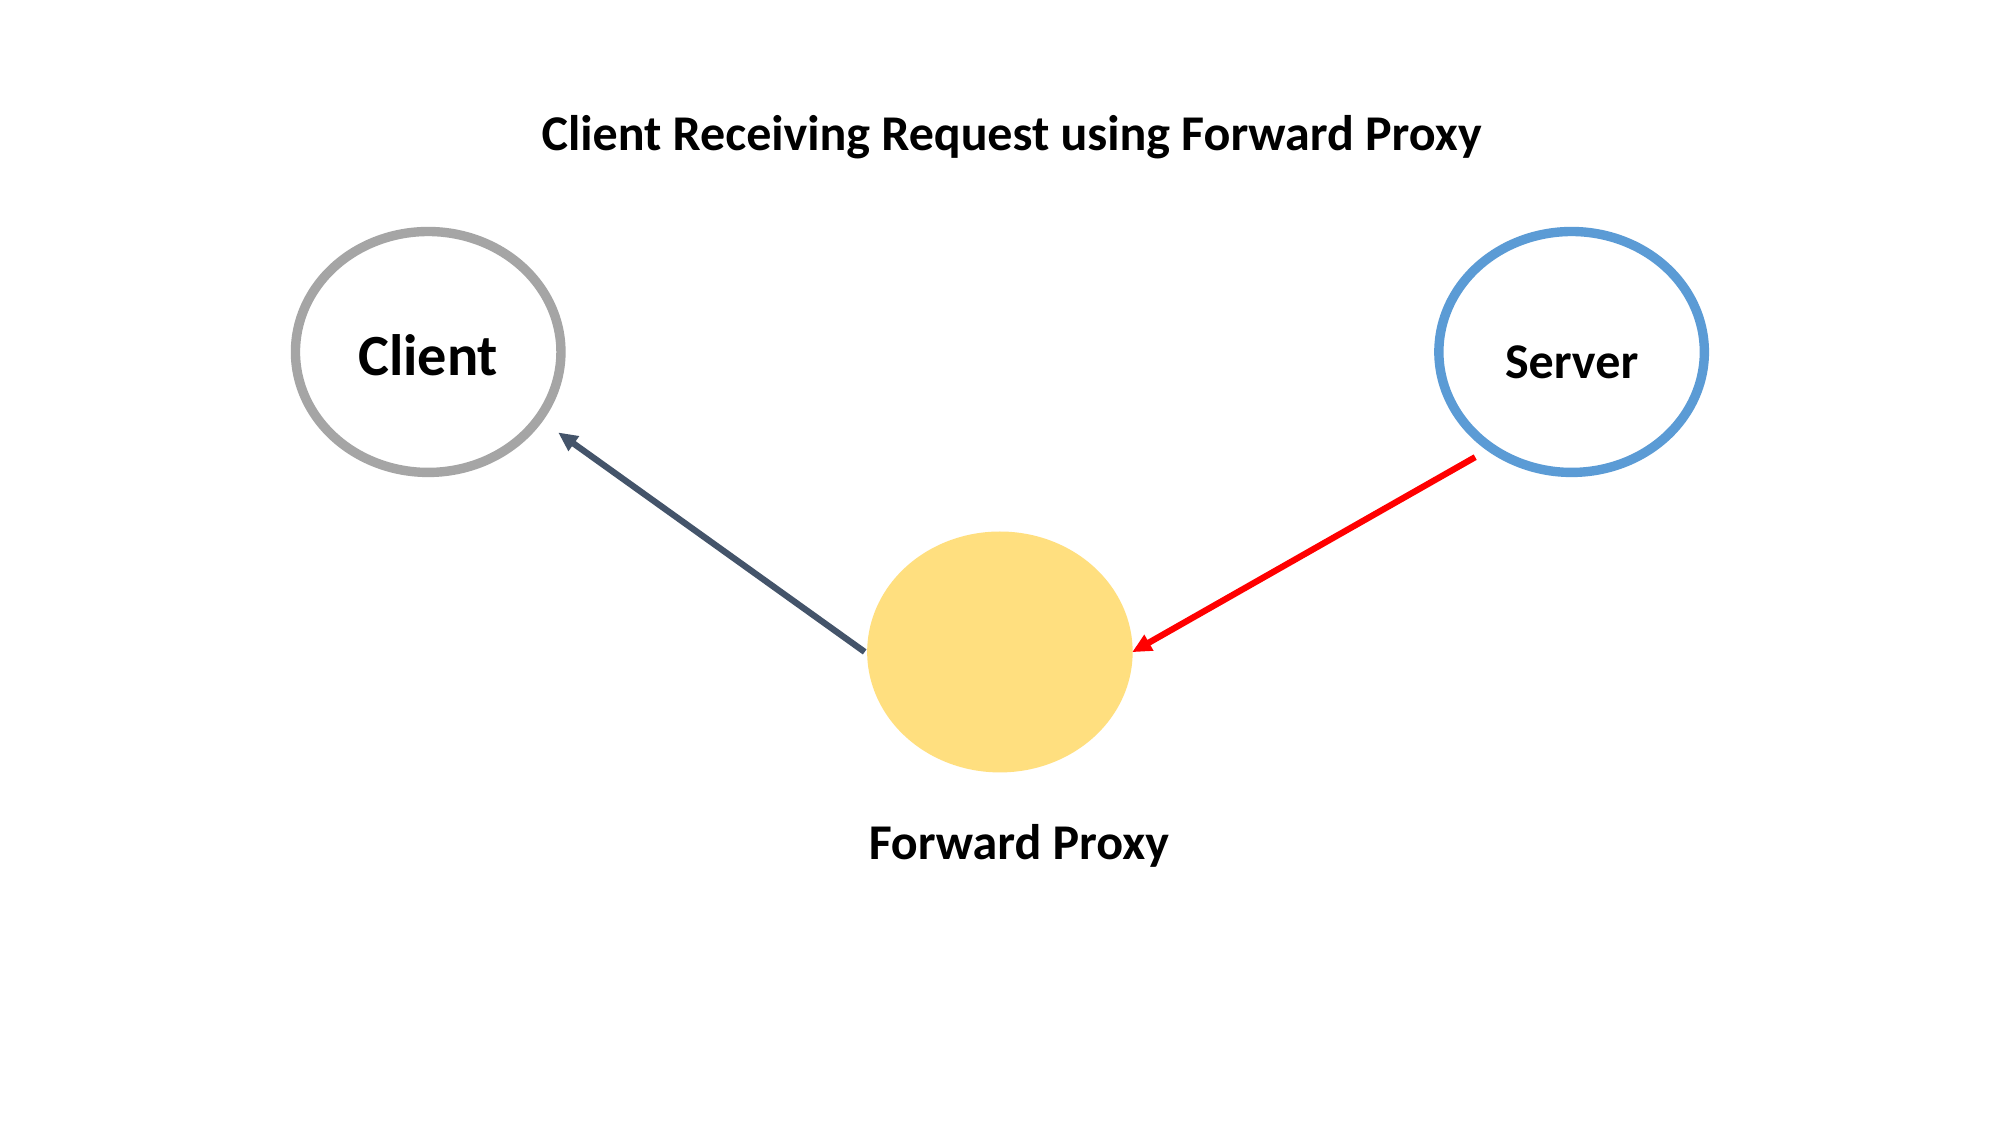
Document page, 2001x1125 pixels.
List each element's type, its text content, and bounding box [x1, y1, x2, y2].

text_box [1438, 231, 1705, 473]
text_box Forward Proxy [854, 802, 1199, 877]
text_box Server [1457, 320, 1687, 396]
text_box [558, 432, 866, 653]
text_box Client [295, 231, 561, 473]
text_box Client Receiving Request using Forward Proxy [526, 93, 1527, 168]
text_box [867, 531, 1133, 773]
text_box [1132, 456, 1476, 652]
